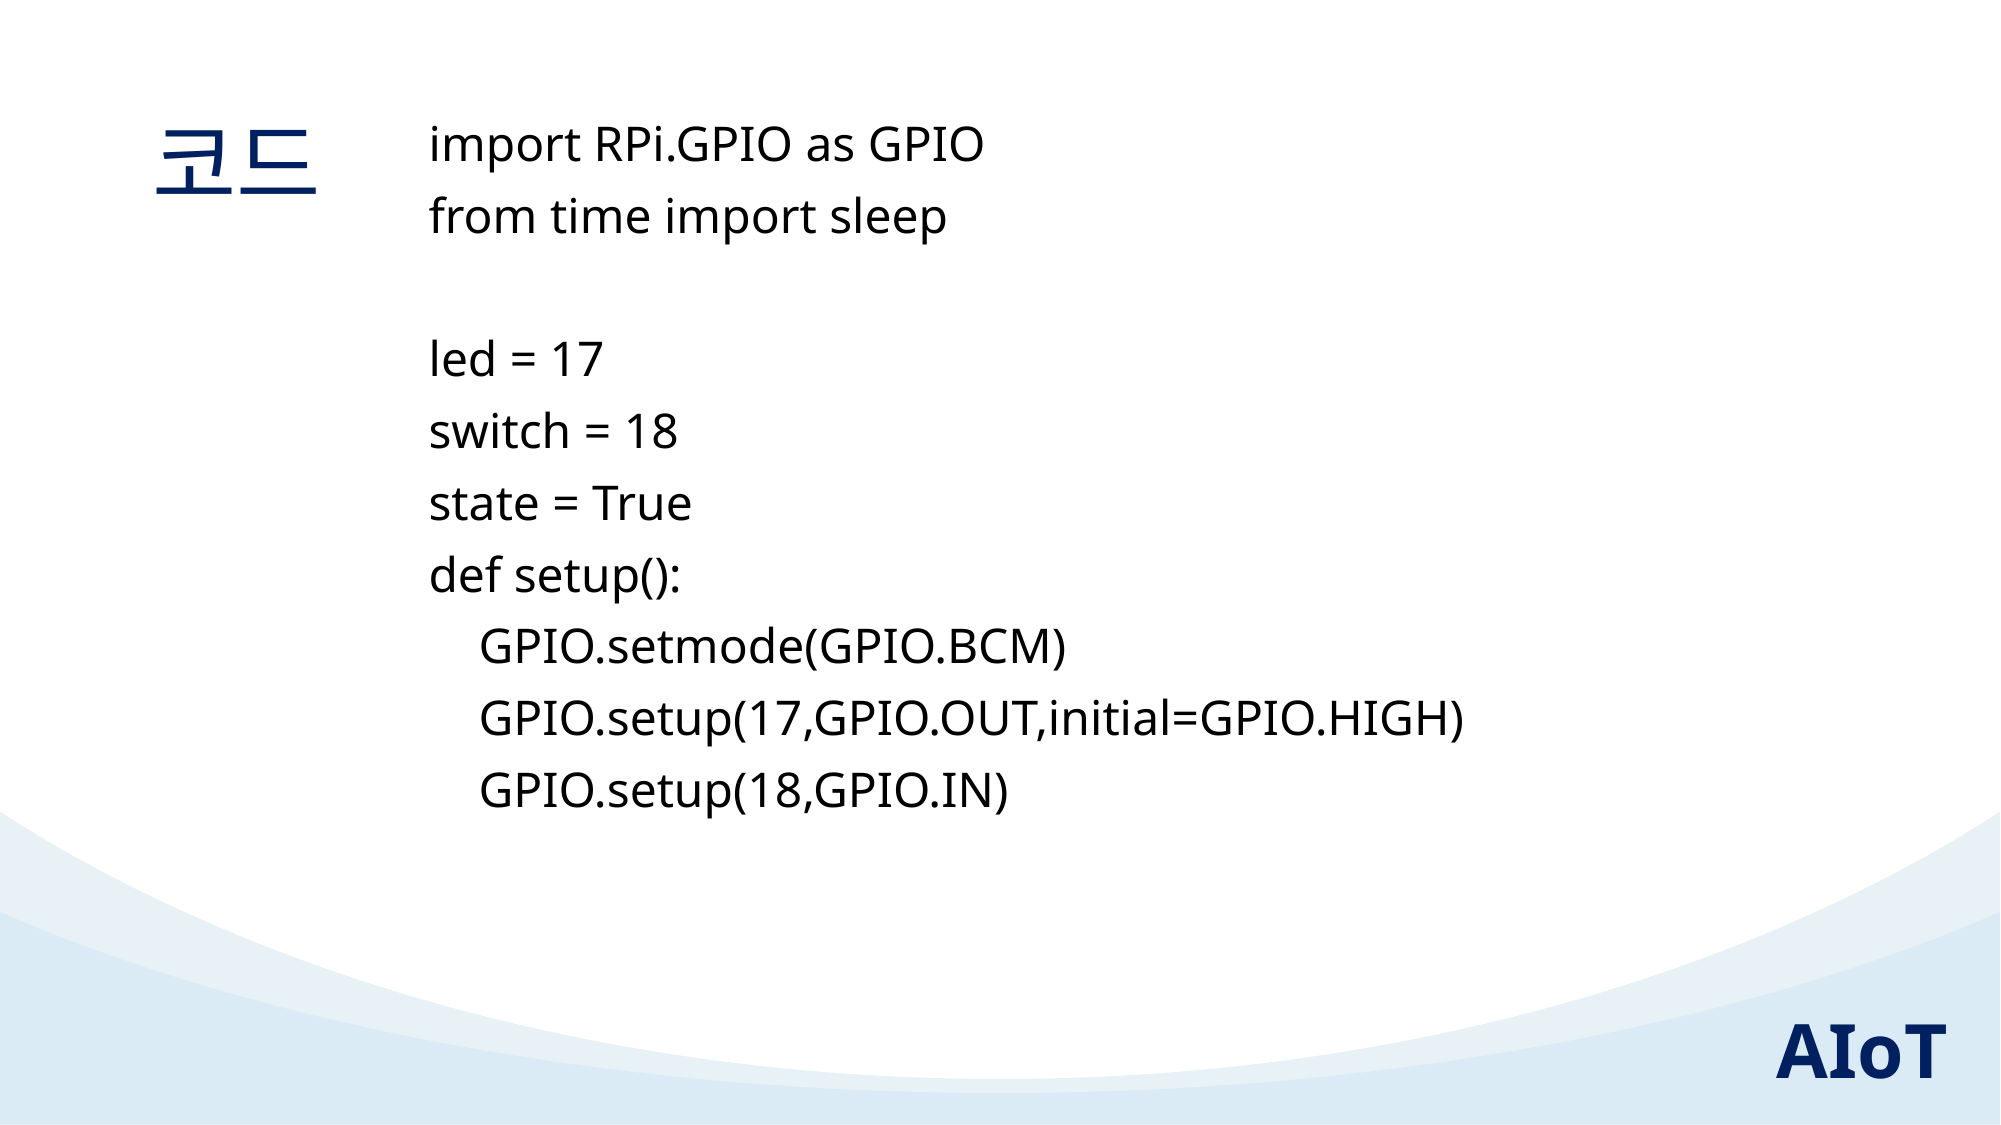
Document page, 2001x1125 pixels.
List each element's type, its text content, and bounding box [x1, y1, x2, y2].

title 코드 [137, 59, 1863, 278]
list import RPi.GPIO as GPIO from time import sleep led = 17 switch = 18 state = True def setup(): GPIO.setmode(GPIO.BCM) GPIO.setup(17,GPIO.OUT,initial=GPIO.HIGH) GPIO.setup(18,GPIO.IN) [413, 112, 2000, 827]
